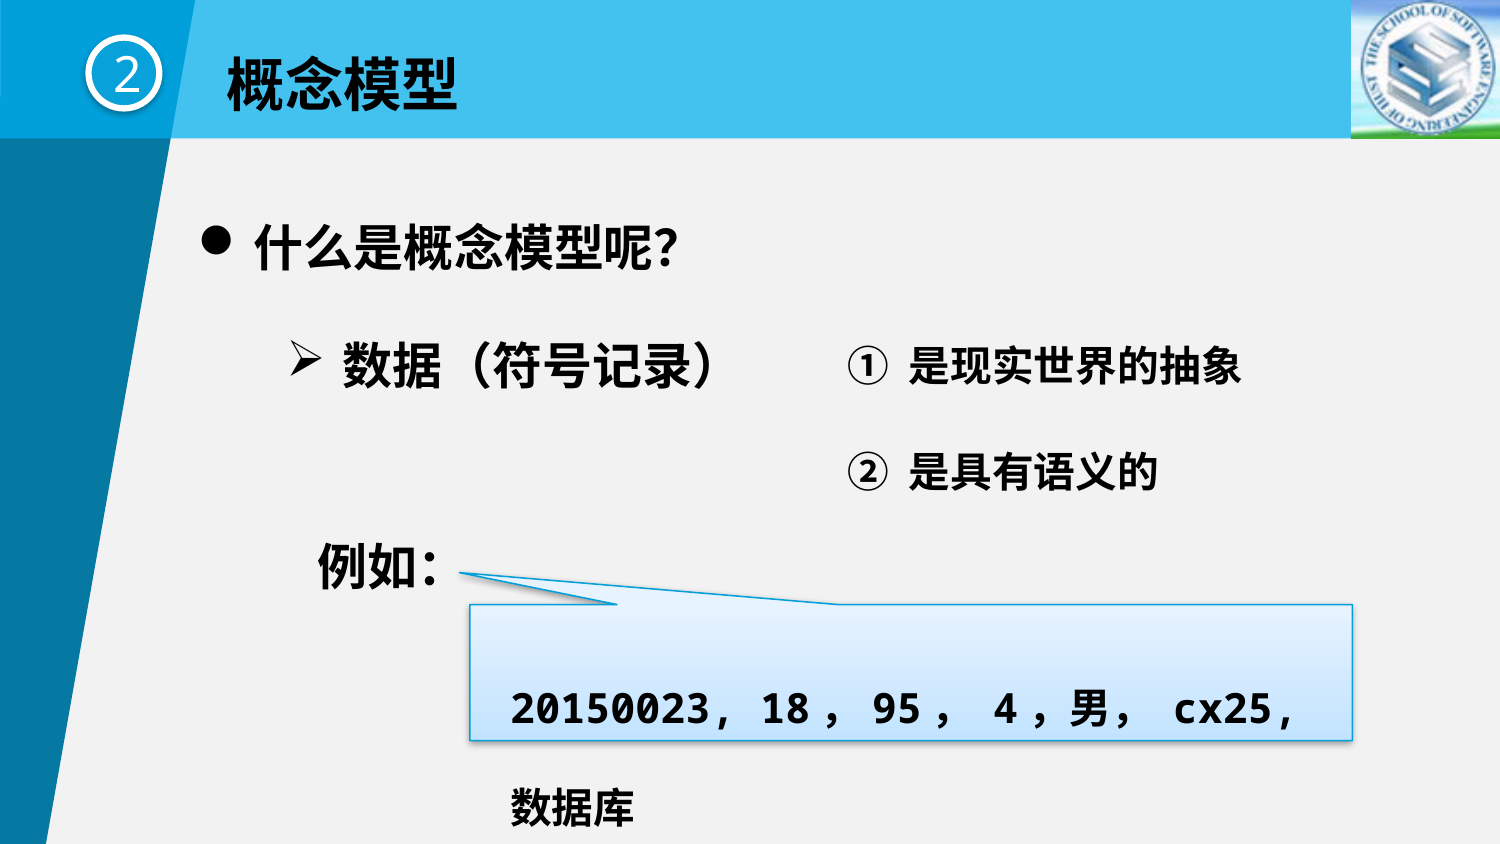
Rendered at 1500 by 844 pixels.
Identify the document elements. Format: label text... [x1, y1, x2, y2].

text_box 4 [171, 34, 522, 138]
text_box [300, 527, 1353, 741]
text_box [88, 37, 514, 127]
text_box ② 是具有语义的 [832, 438, 1223, 504]
picture [1351, 0, 1500, 139]
text_box 数据（符号记录） [271, 327, 762, 403]
text_box ① 是现实世界的抽象 [832, 332, 1294, 398]
text_box 什么是概念模型呢？ [183, 209, 739, 304]
